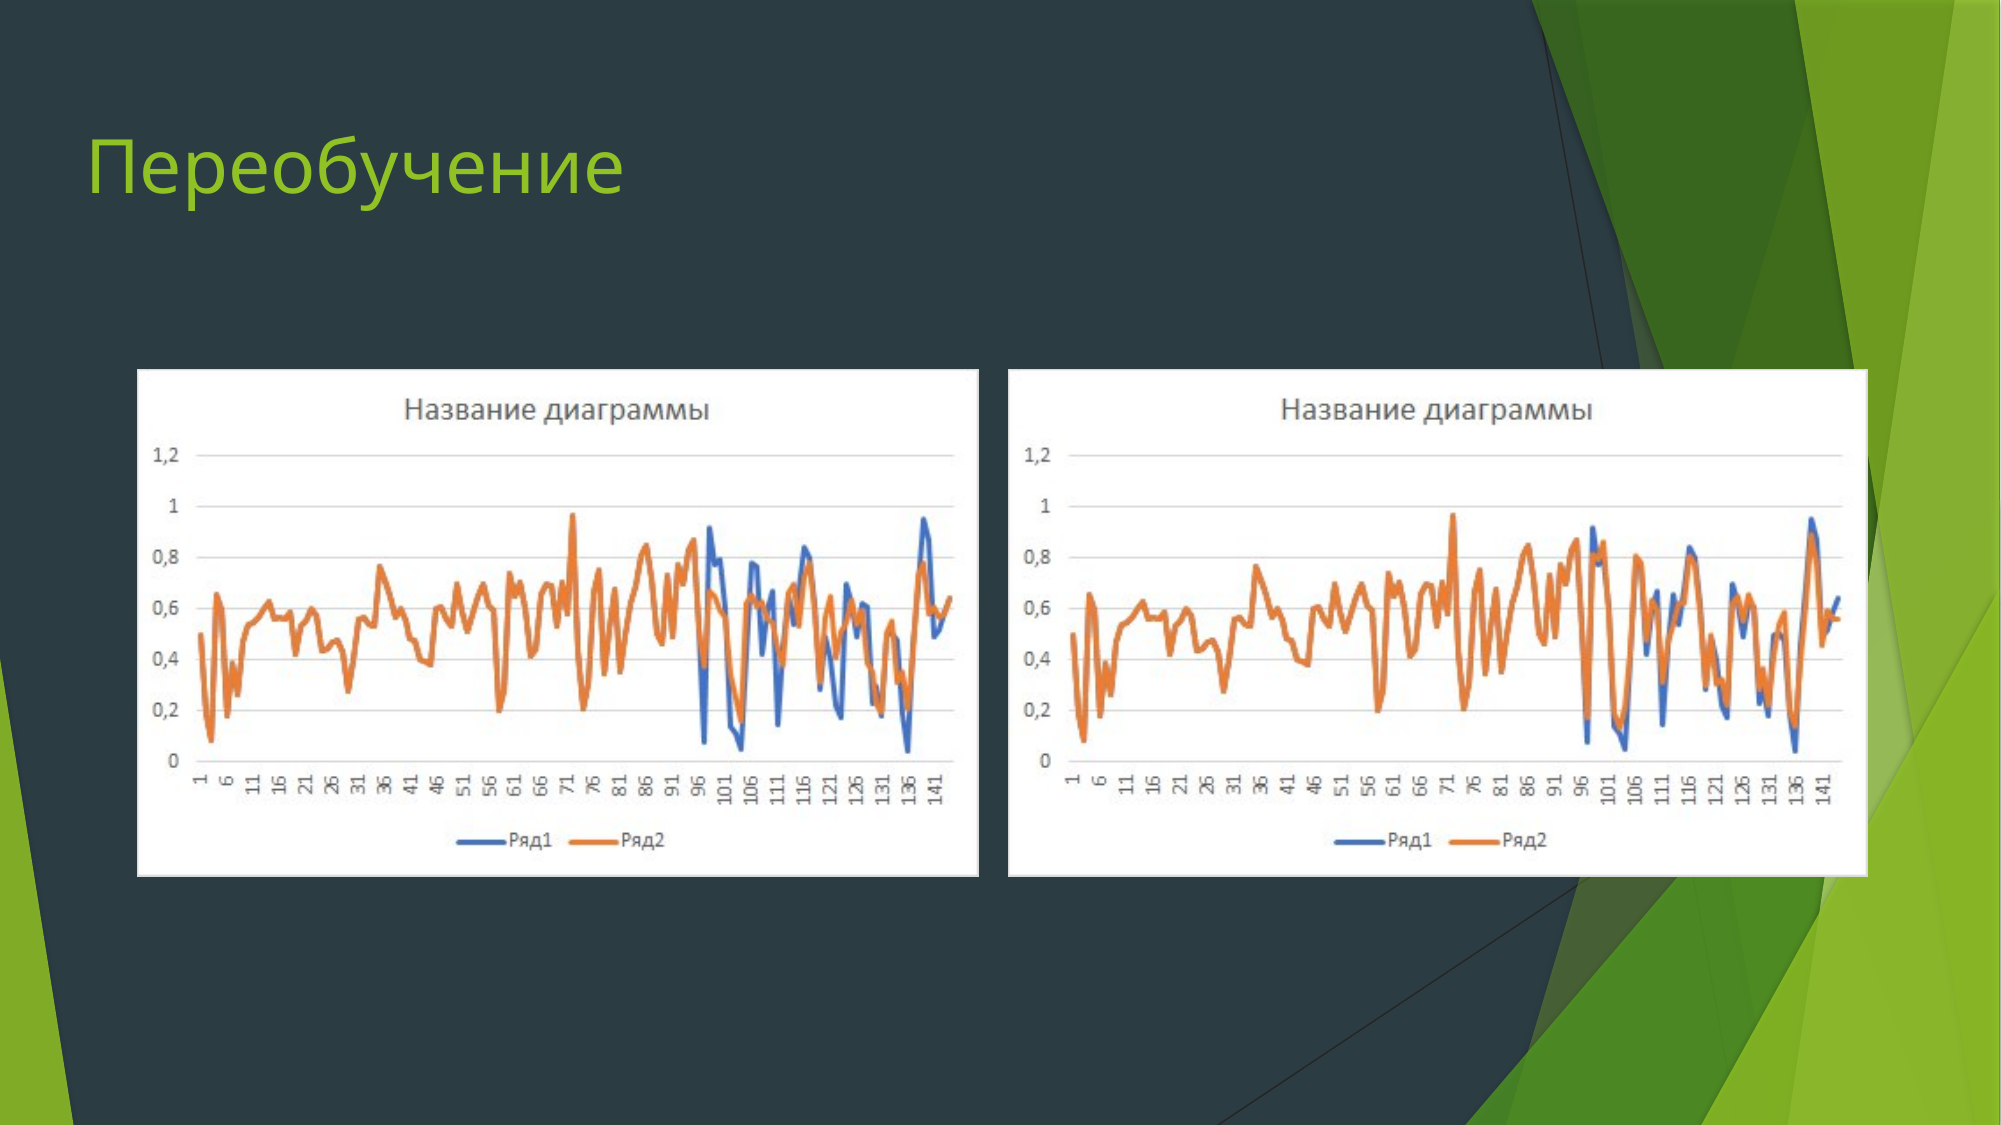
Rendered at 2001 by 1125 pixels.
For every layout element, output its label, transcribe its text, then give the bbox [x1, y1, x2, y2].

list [1007, 369, 1868, 877]
title Переобучение [70, 111, 1796, 221]
picture [136, 369, 980, 877]
